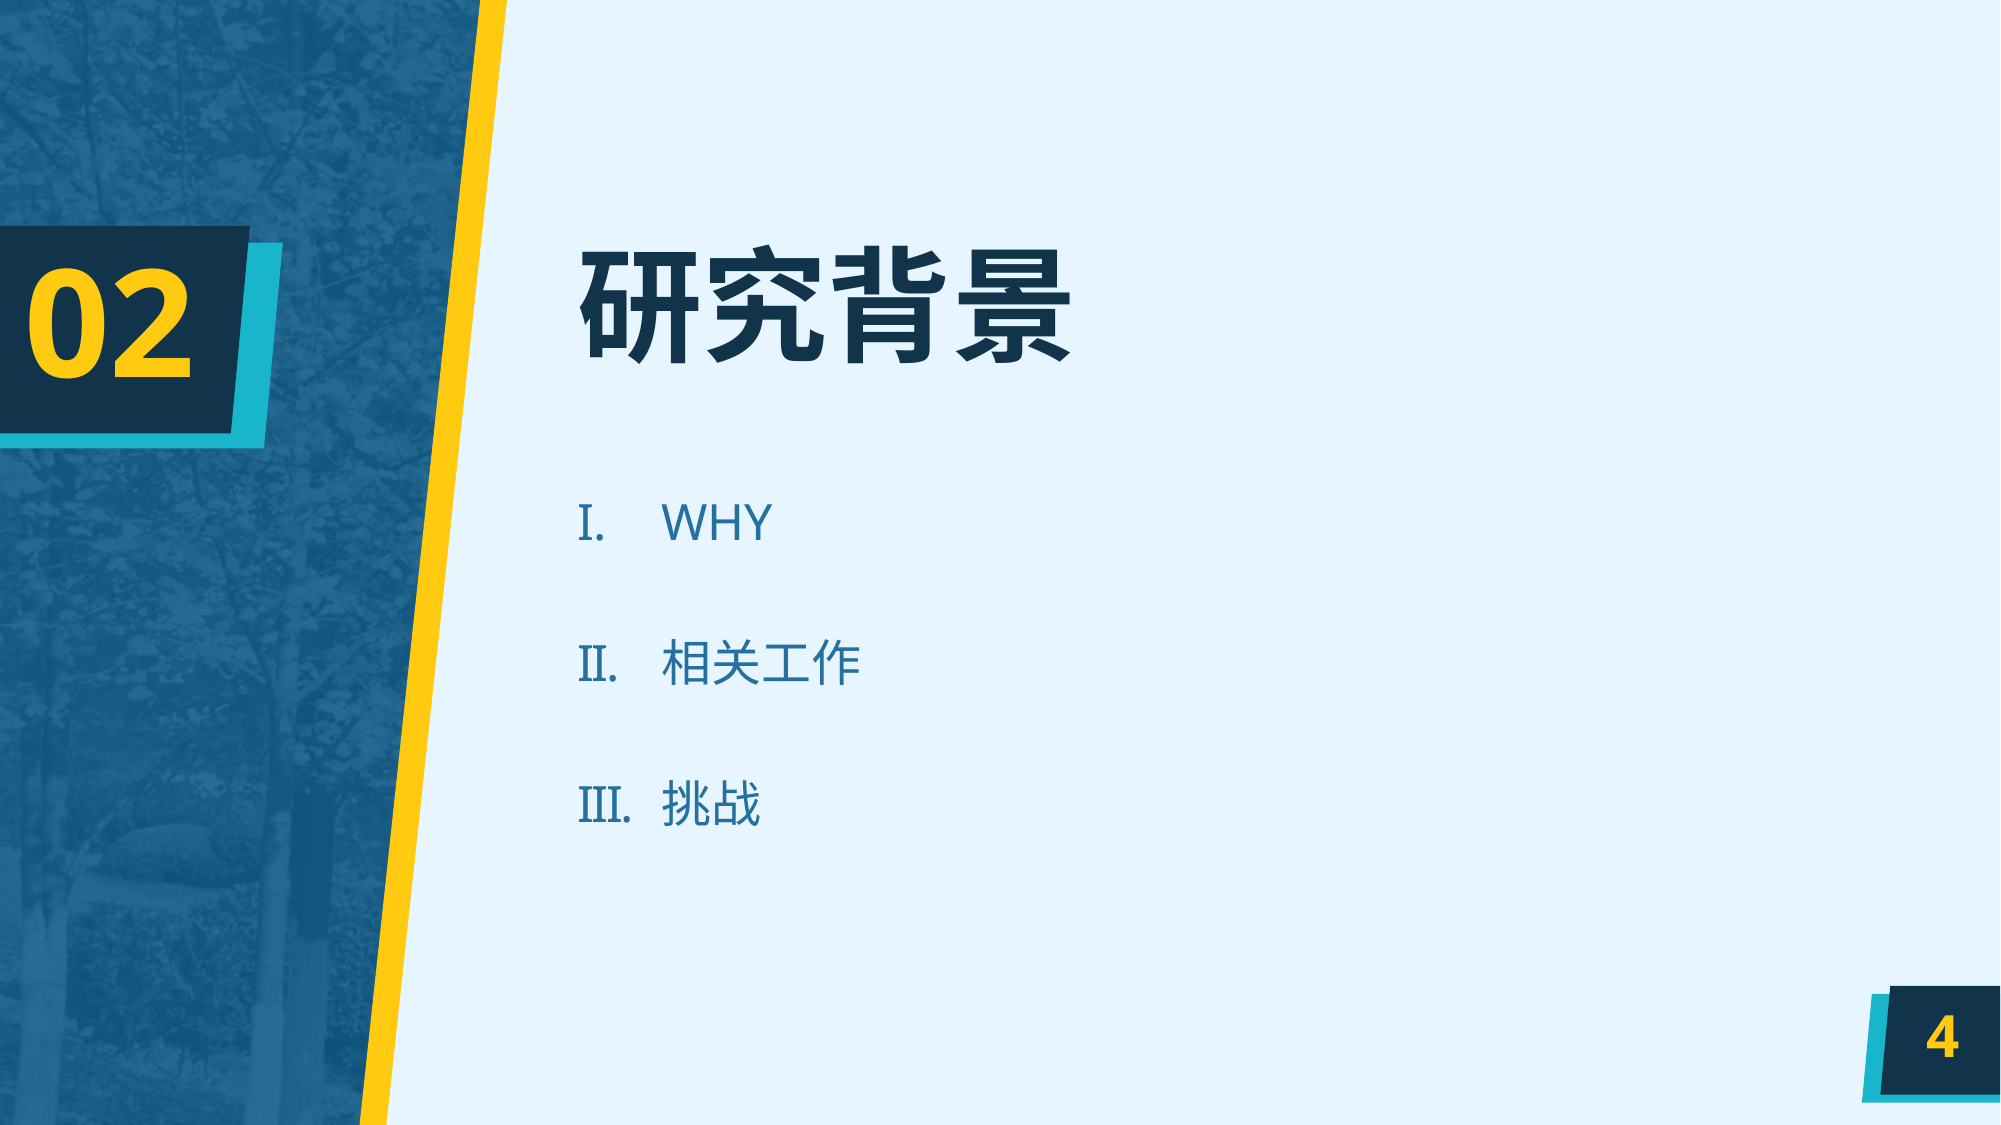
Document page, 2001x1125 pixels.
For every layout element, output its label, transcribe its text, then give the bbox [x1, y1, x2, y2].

slide_number 4 [1898, 993, 1989, 1084]
list WHY 相关工作 挑战 [562, 422, 1921, 858]
list 02 [0, 242, 220, 415]
title 研究背景 [562, 197, 1921, 387]
